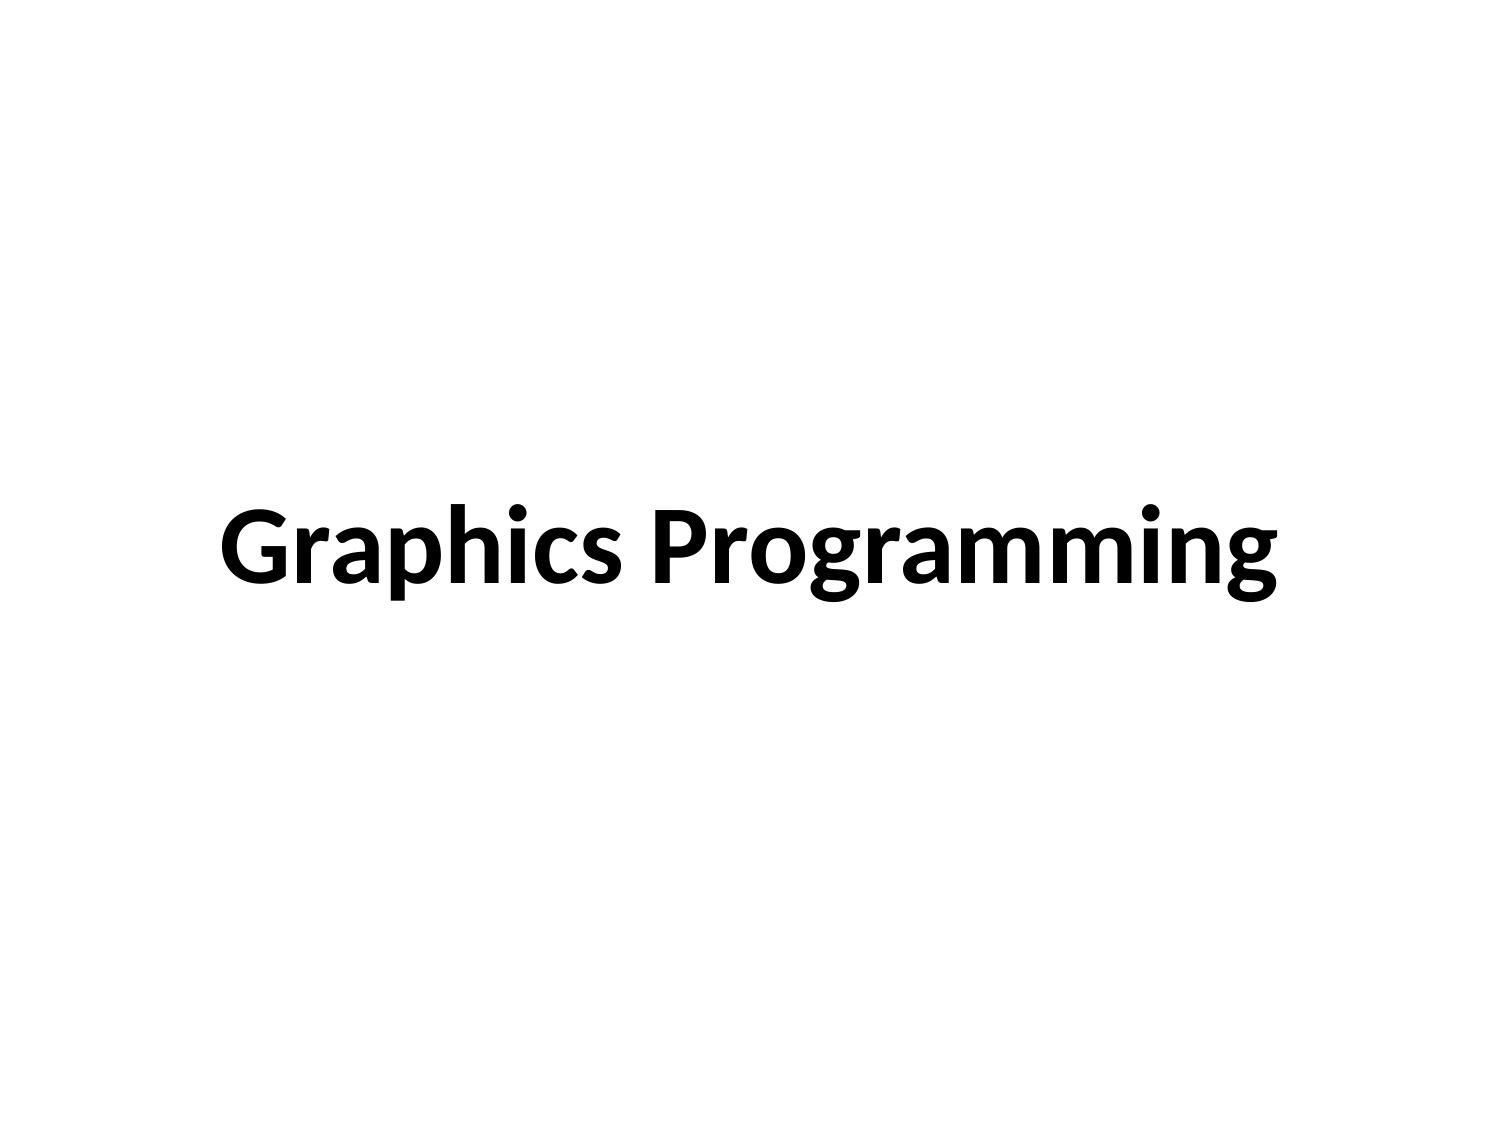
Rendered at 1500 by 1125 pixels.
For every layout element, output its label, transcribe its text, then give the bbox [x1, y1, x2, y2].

title Graphics Programming [75, 445, 1425, 633]
